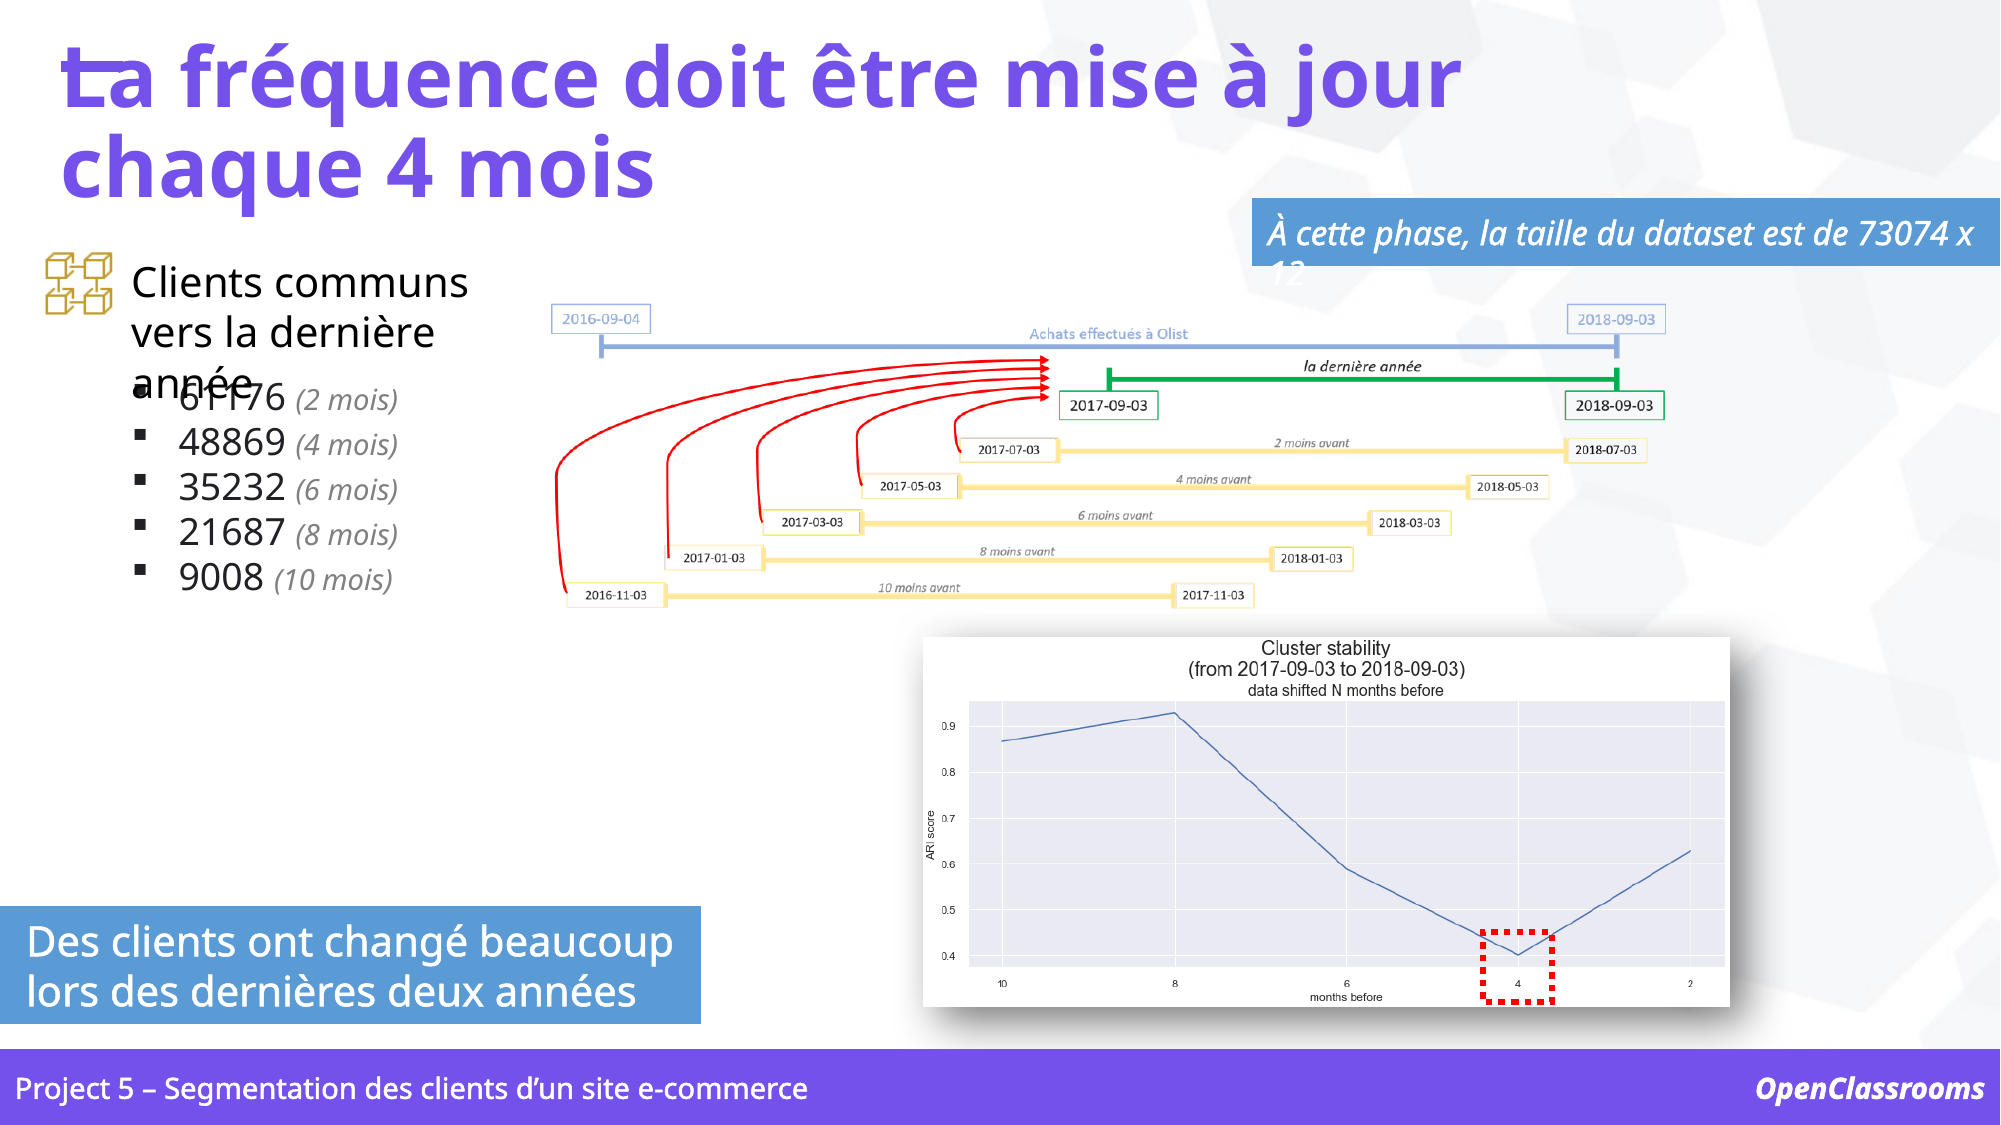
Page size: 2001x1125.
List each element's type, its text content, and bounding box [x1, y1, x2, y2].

text_box [0, 906, 701, 1024]
picture [0, 0, 2001, 1125]
text_box À cette phase, la taille du dataset est de 73074 x 12 [1253, 204, 2000, 299]
text_box OpenClassrooms [1729, 1062, 2000, 1112]
text_box 61176 (2 mois) 48869 (4 mois) 35232 (6 mois) 21687 (8 mois) 9008 (10 mois) [116, 414, 443, 605]
text_box Project 5 – Segmentation des clients d’un site e-commerce [0, 1062, 1474, 1112]
text_box [1252, 198, 2000, 266]
text_box Clients communs vers la dernière année [116, 248, 516, 414]
text_box [0, 1049, 2000, 1125]
text_box La fréquence doit être mise à jour chaque 4 mois [45, 70, 1764, 182]
text_box Des clients ont changé beaucoup lors des dernières deux années [11, 907, 700, 1022]
text_box [61, 61, 123, 70]
